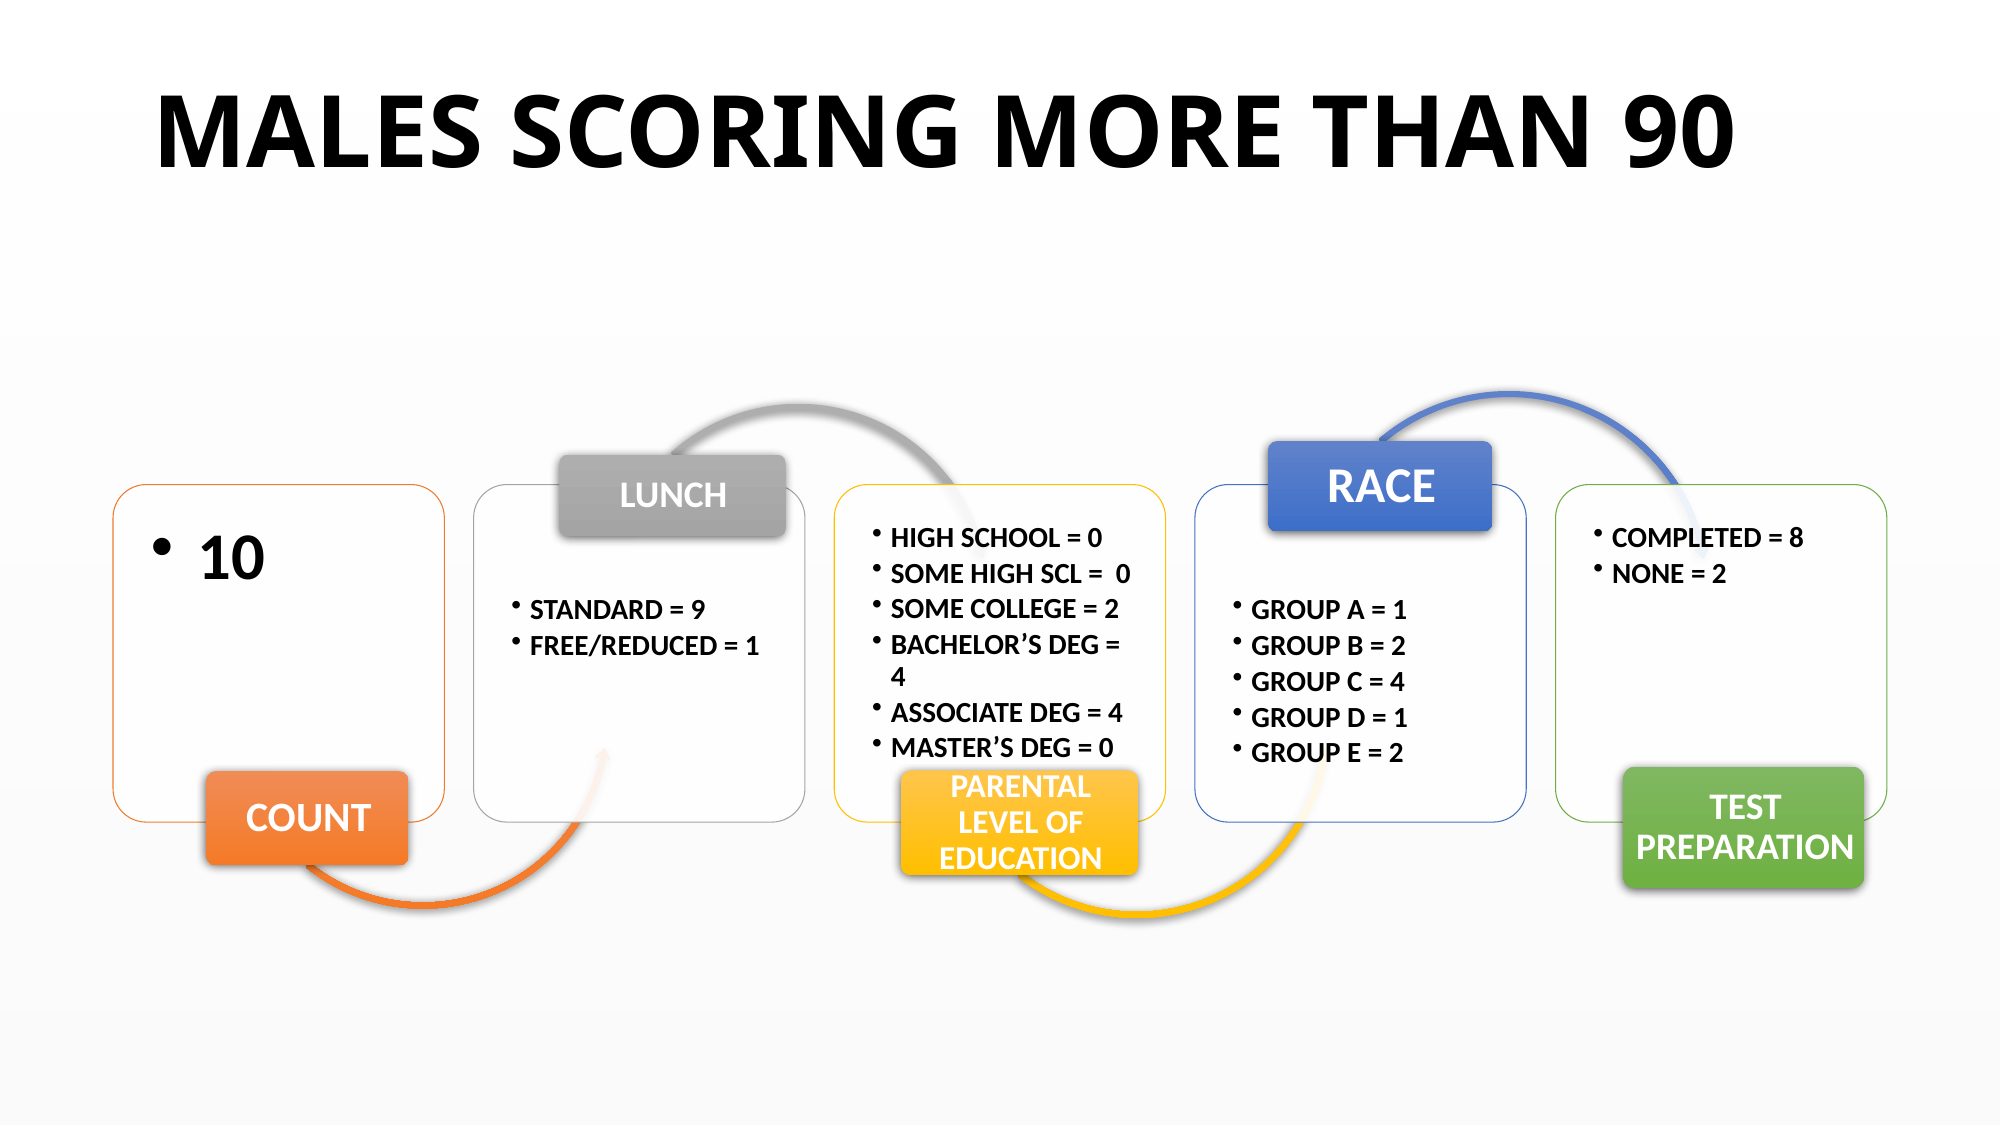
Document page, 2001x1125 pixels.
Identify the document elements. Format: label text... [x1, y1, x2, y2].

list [113, 249, 1887, 1057]
title MALES SCORING MORE THAN 90 [137, 59, 1863, 212]
